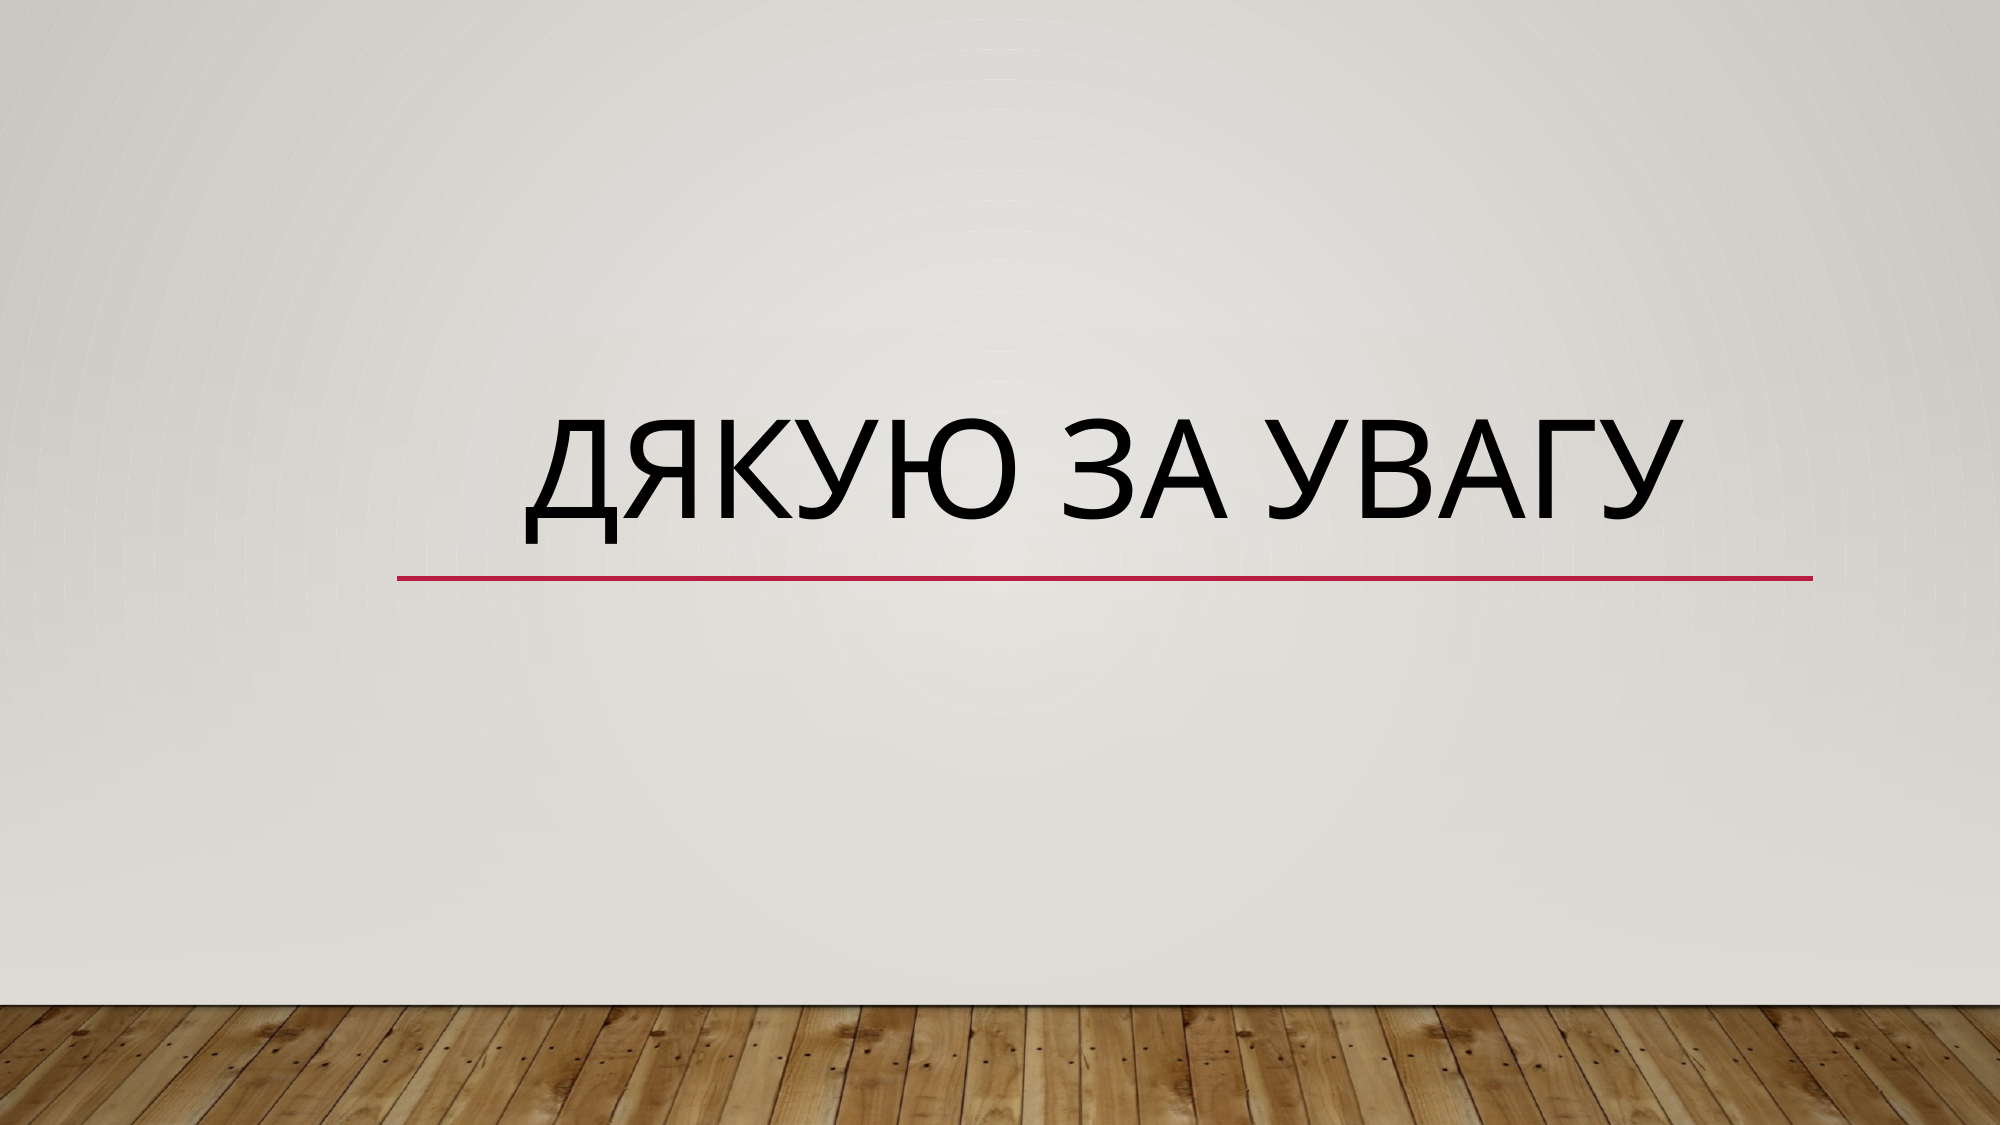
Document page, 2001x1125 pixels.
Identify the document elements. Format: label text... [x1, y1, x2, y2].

title Дякую за увагу [396, 131, 1814, 549]
picture [0, 1005, 2000, 1125]
